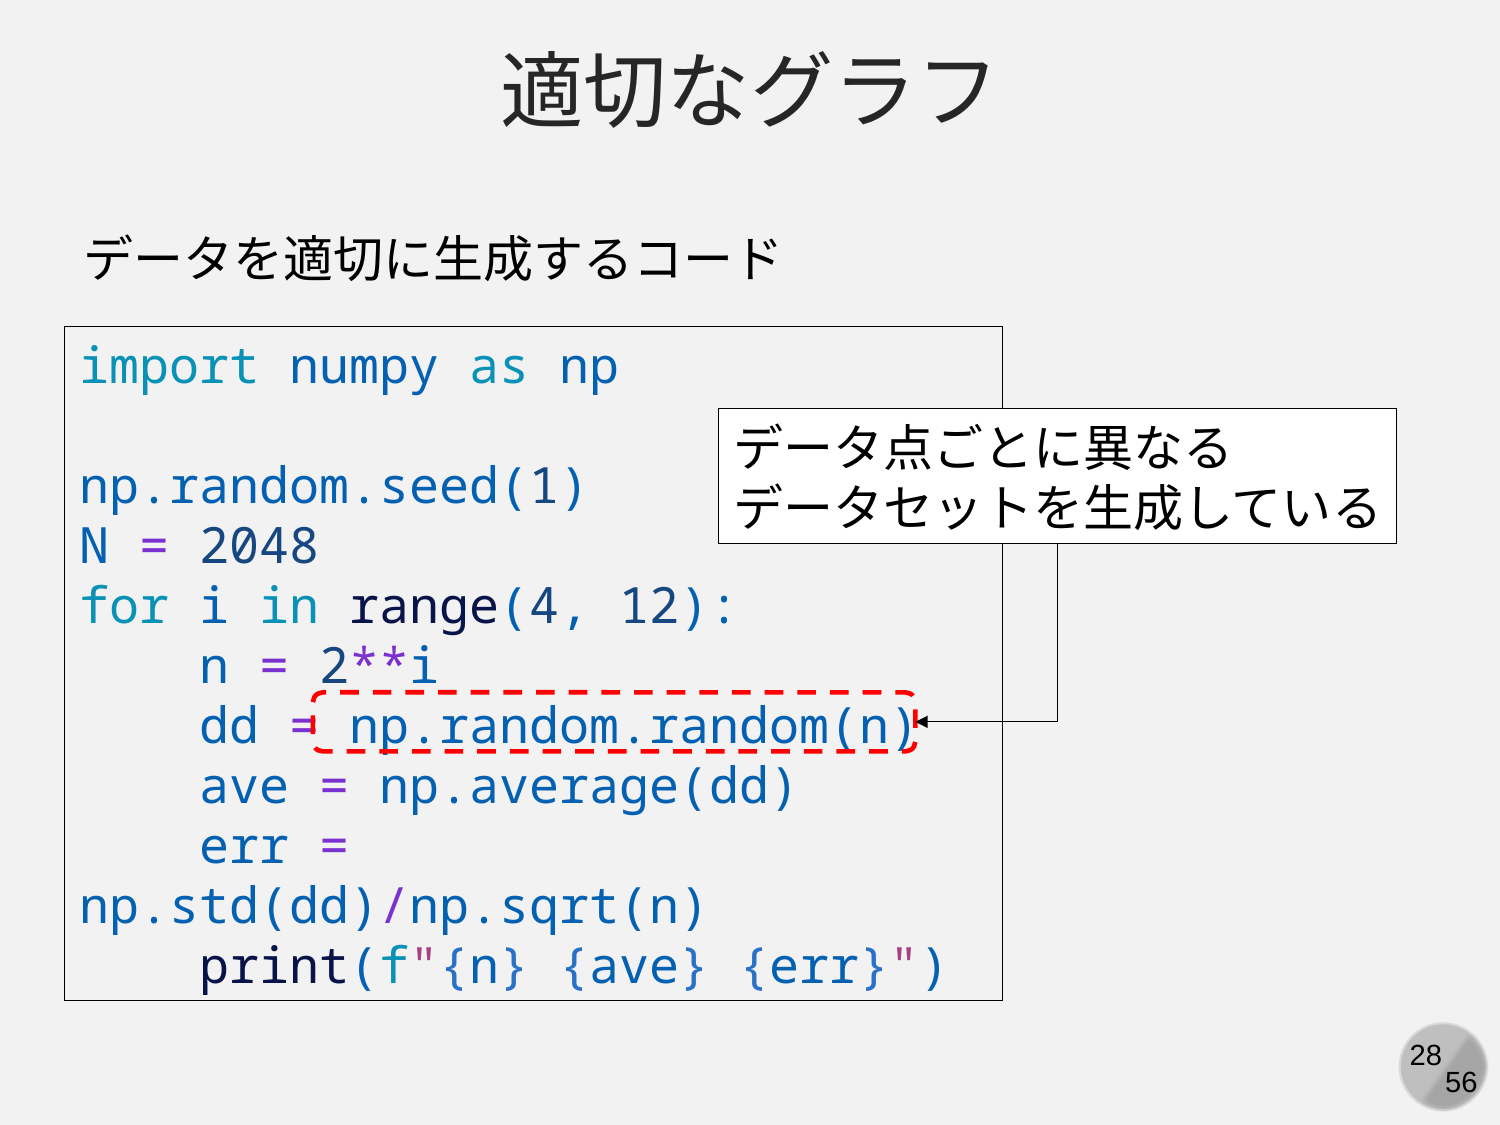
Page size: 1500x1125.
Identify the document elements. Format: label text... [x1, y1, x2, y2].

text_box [898, 562, 1075, 705]
text_box [311, 691, 917, 753]
list 適切なグラフ [0, 31, 1500, 155]
text_box import numpy as np np.random.seed(1) N = 2048 for i in range(4, 12): n = 2**i dd = np.random.random(n) ave = np.average(dd) err = np.std(dd)/np.sqrt(n) print(f"{n} {ave} {err}") [64, 326, 1003, 1001]
text_box データ点ごとに異なる データセットを生成している [718, 408, 1397, 544]
text_box データを適切に生成するコード [68, 219, 799, 295]
